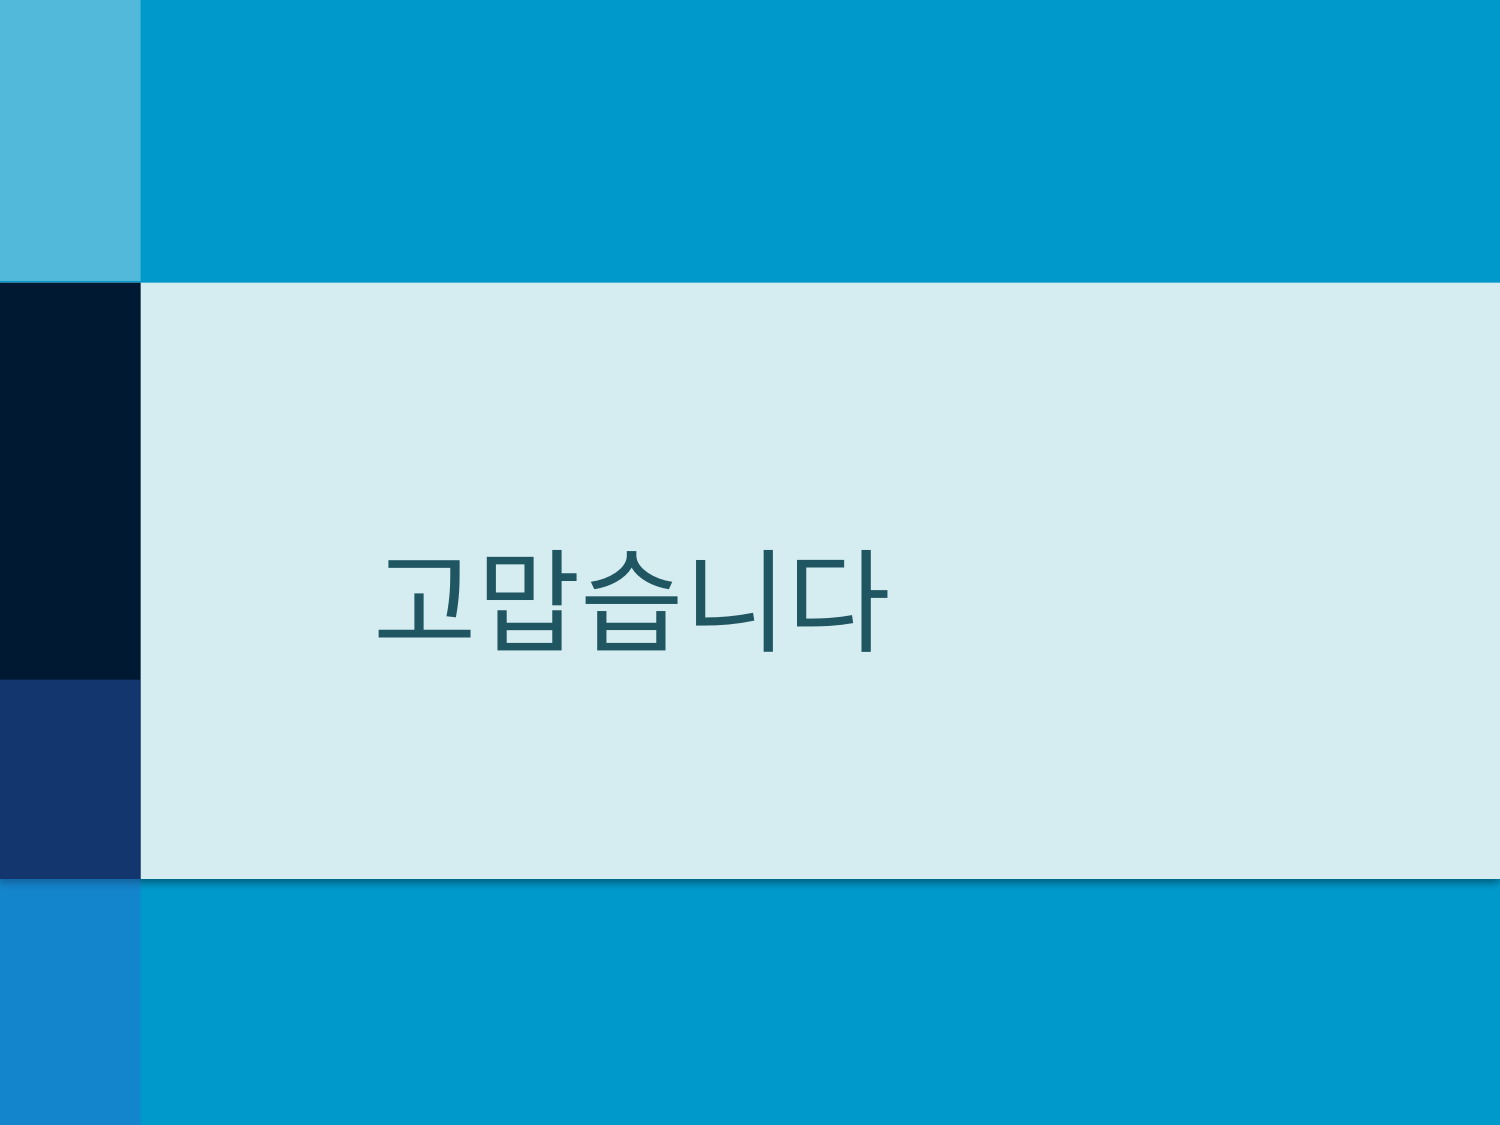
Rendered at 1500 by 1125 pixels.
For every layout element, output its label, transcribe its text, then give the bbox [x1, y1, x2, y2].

title 고맙습니다 [105, 515, 1161, 683]
